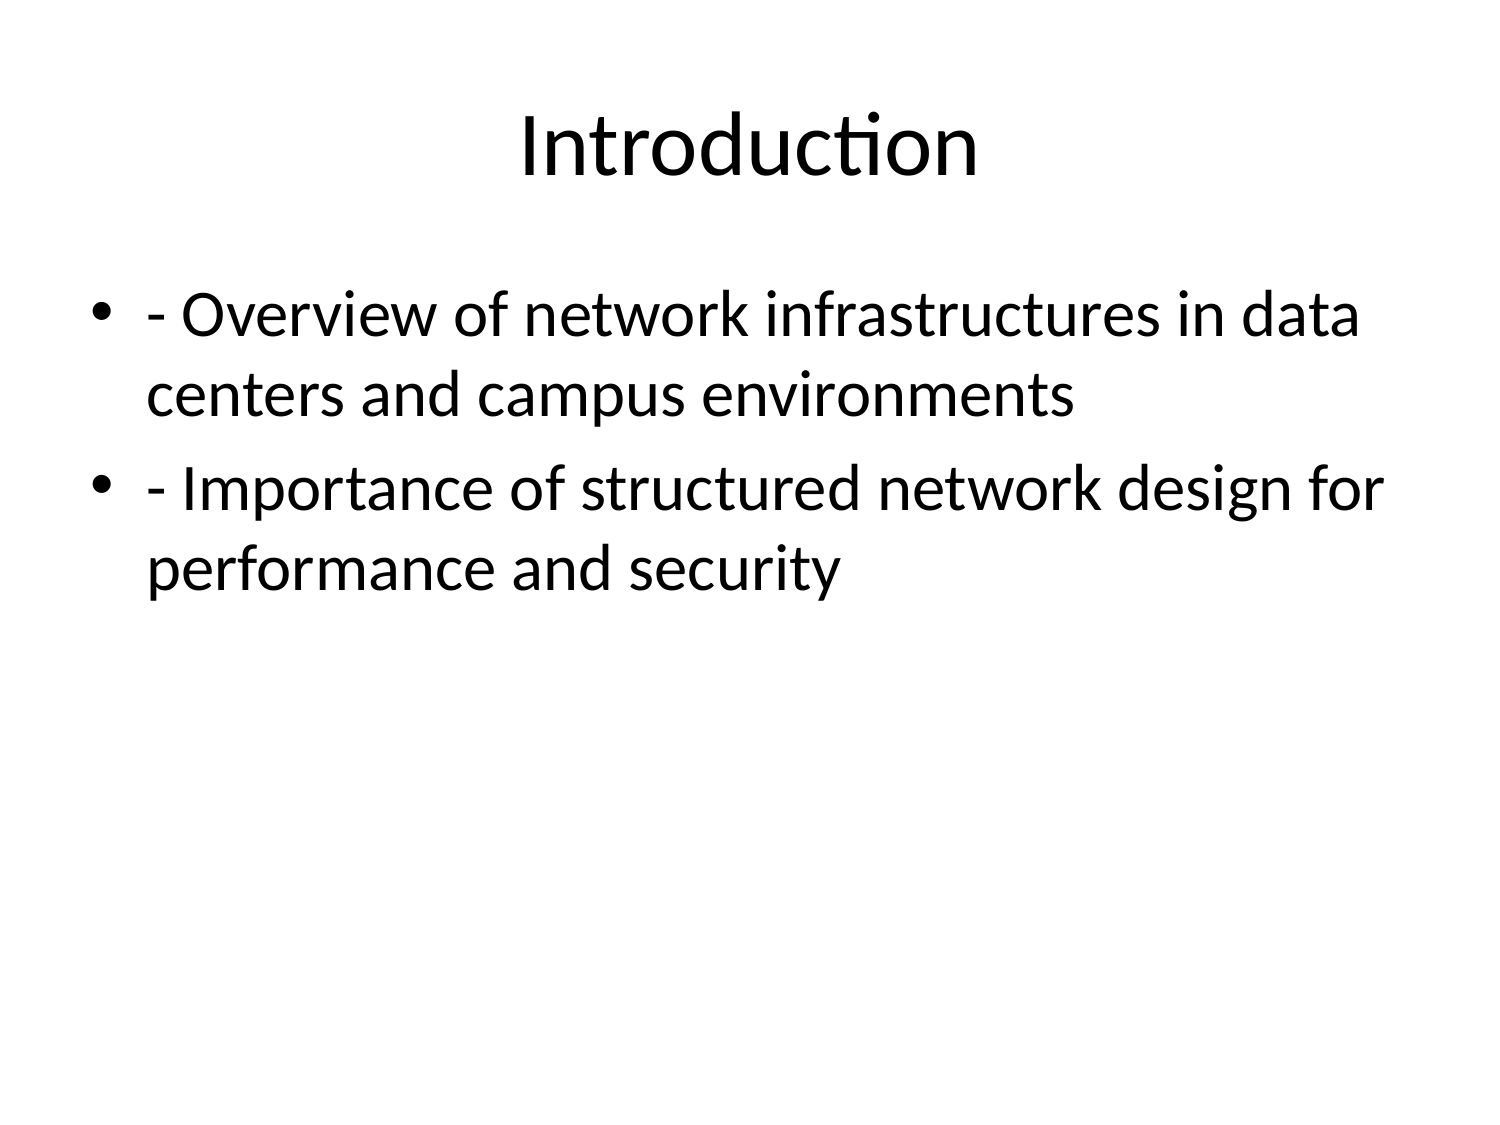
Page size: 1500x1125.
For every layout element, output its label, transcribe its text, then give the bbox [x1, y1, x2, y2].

list - Overview of network infrastructures in data centers and campus environments - Importance of structured network design for performance and security [75, 262, 1425, 1005]
title Introduction [75, 45, 1425, 233]
